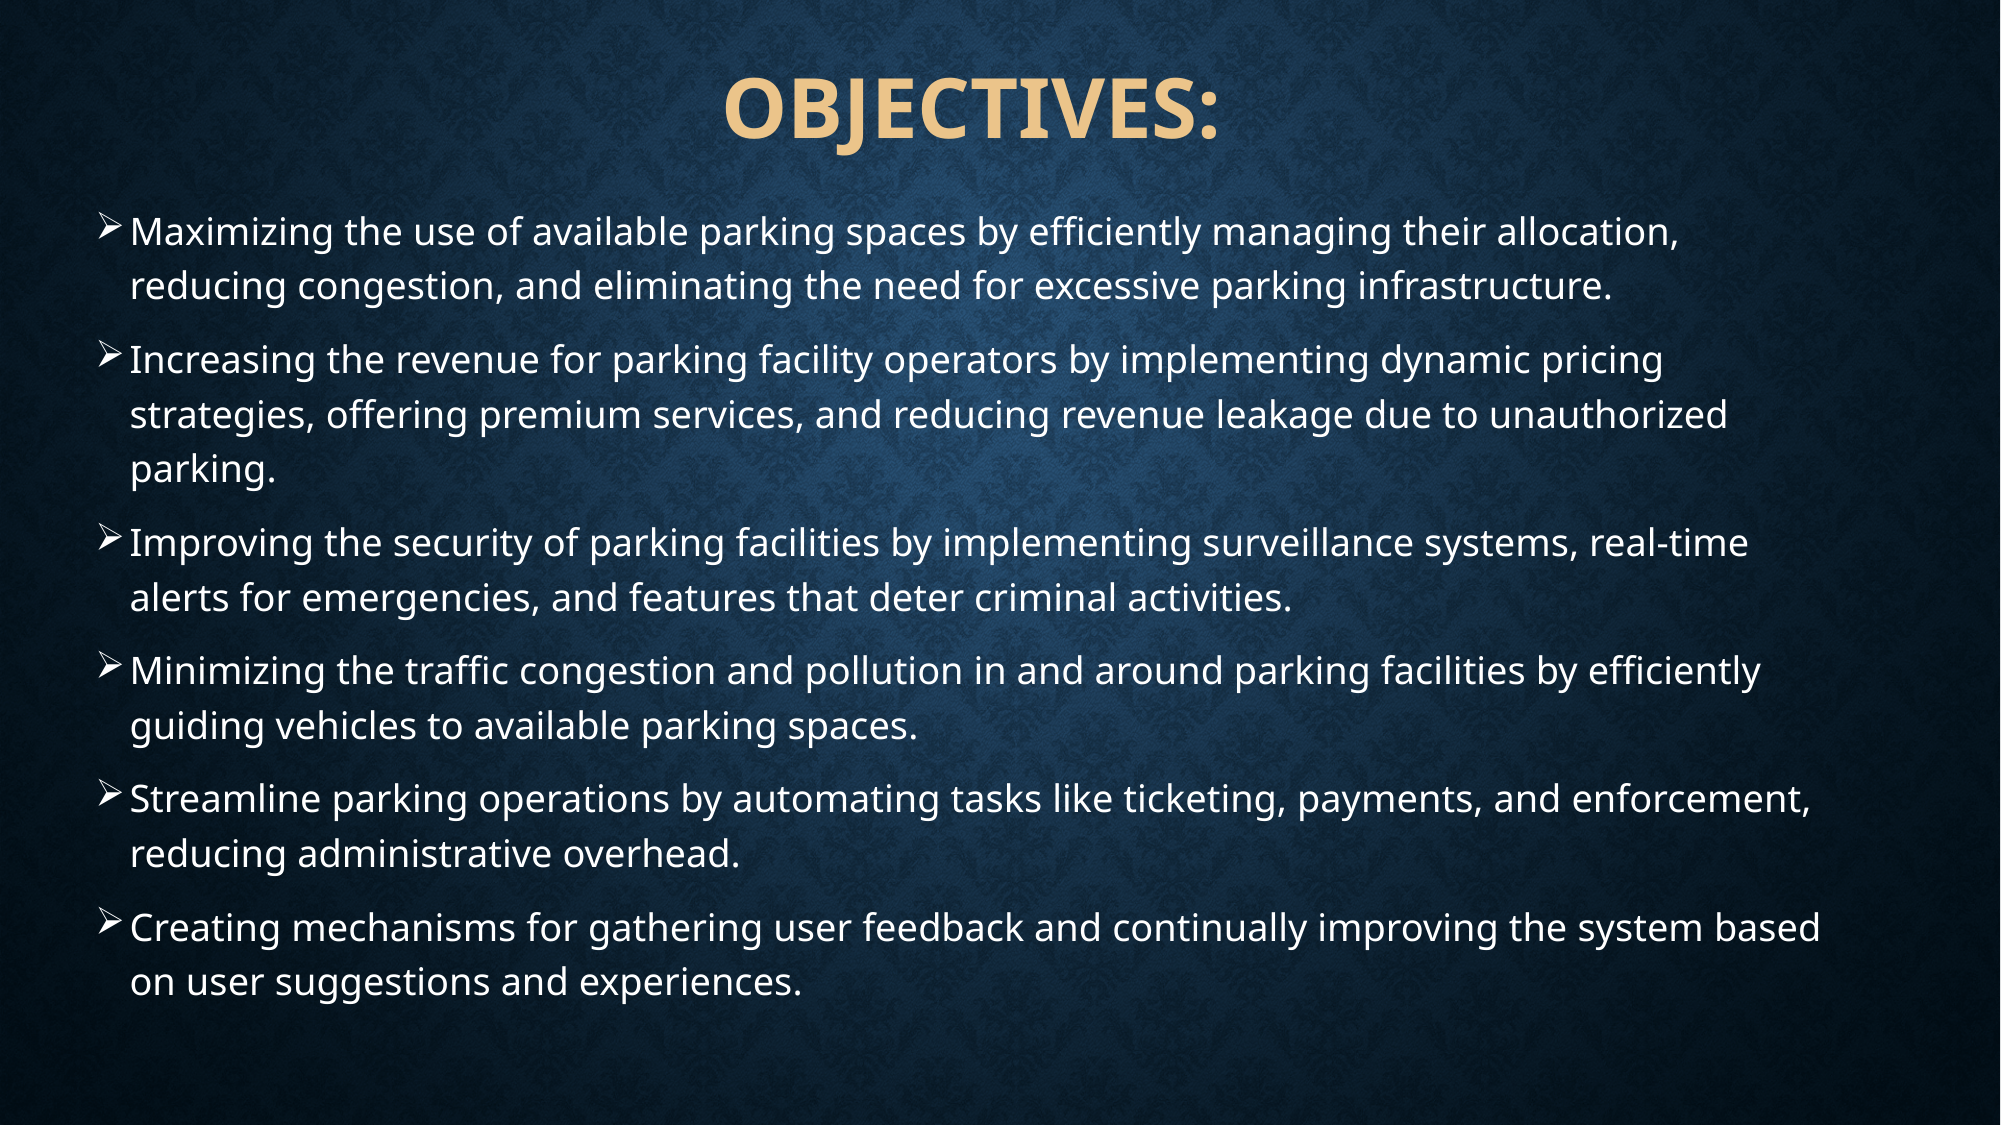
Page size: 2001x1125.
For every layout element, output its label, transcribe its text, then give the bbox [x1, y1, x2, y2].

title OBJECTIVES: [80, 32, 1863, 190]
list Maximizing the use of available parking spaces by efficiently managing their allocation, reducing congestion, and eliminating the need for excessive parking infrastructure. Increasing the revenue for parking facility operators by implementing dynamic pricing strategies, offering premium services, and reducing revenue leakage due to unauthorized parking. Improving the security of parking facilities by implementing surveillance systems, real-time alerts for emergencies, and features that deter criminal activities. Minimizing the traffic congestion and pollution in and around parking facilities by efficiently guiding vehicles to available parking spaces. Streamline parking operations by automating tasks like ticketing, payments, and enforcement, reducing administrative overhead. Creating mechanisms for gathering user feedback and continually improving the system based on user suggestions and experiences. [80, 190, 1863, 1014]
